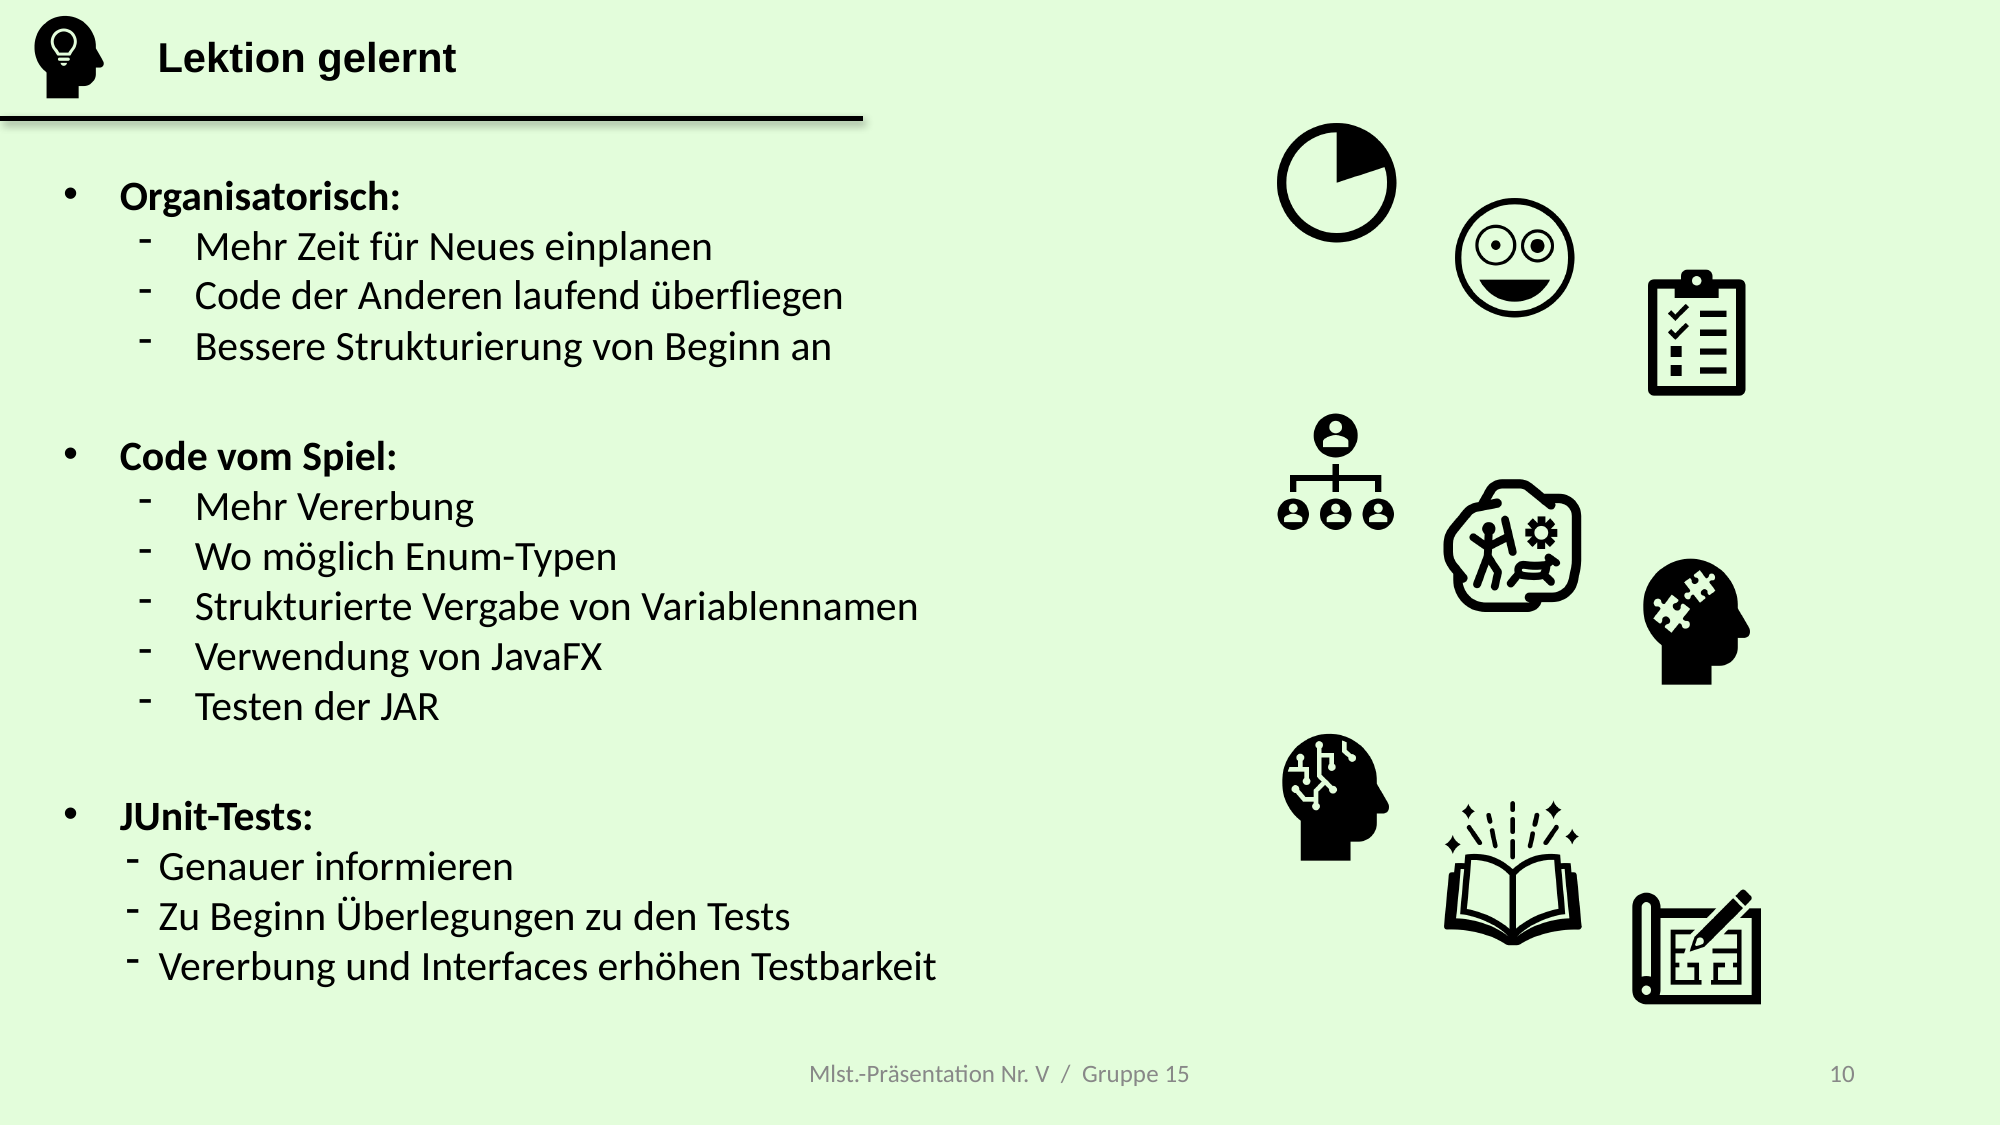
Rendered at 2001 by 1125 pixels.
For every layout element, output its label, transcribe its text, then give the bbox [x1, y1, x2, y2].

picture [1260, 722, 1411, 873]
picture [1621, 545, 1772, 697]
picture [1621, 872, 1772, 1023]
picture [1621, 257, 1772, 408]
text_box Organisatorisch: Mehr Zeit für Neues einplanen Code der Anderen laufend überfliegen Bessere Strukturierung von Beginn an Code vom Spiel: Mehr Vererbung Wo möglich Enum-Typen Strukturierte Vergabe von Variablennamen Verwendung von JavaFX Testen der JAR JUnit-Tests: Genauer informieren Zu Beginn Überlegungen zu den Tests Vererbung und Interfaces erhöhen Testbarkeit [55, 150, 1644, 1125]
slide_number 10 [1818, 1050, 1863, 1096]
picture [1260, 107, 1412, 258]
picture [19, 10, 118, 108]
picture [1260, 395, 1411, 547]
picture [1438, 182, 1590, 333]
title Lektion gelernt [0, 0, 1726, 119]
picture [1437, 797, 1589, 948]
picture [1437, 470, 1589, 622]
